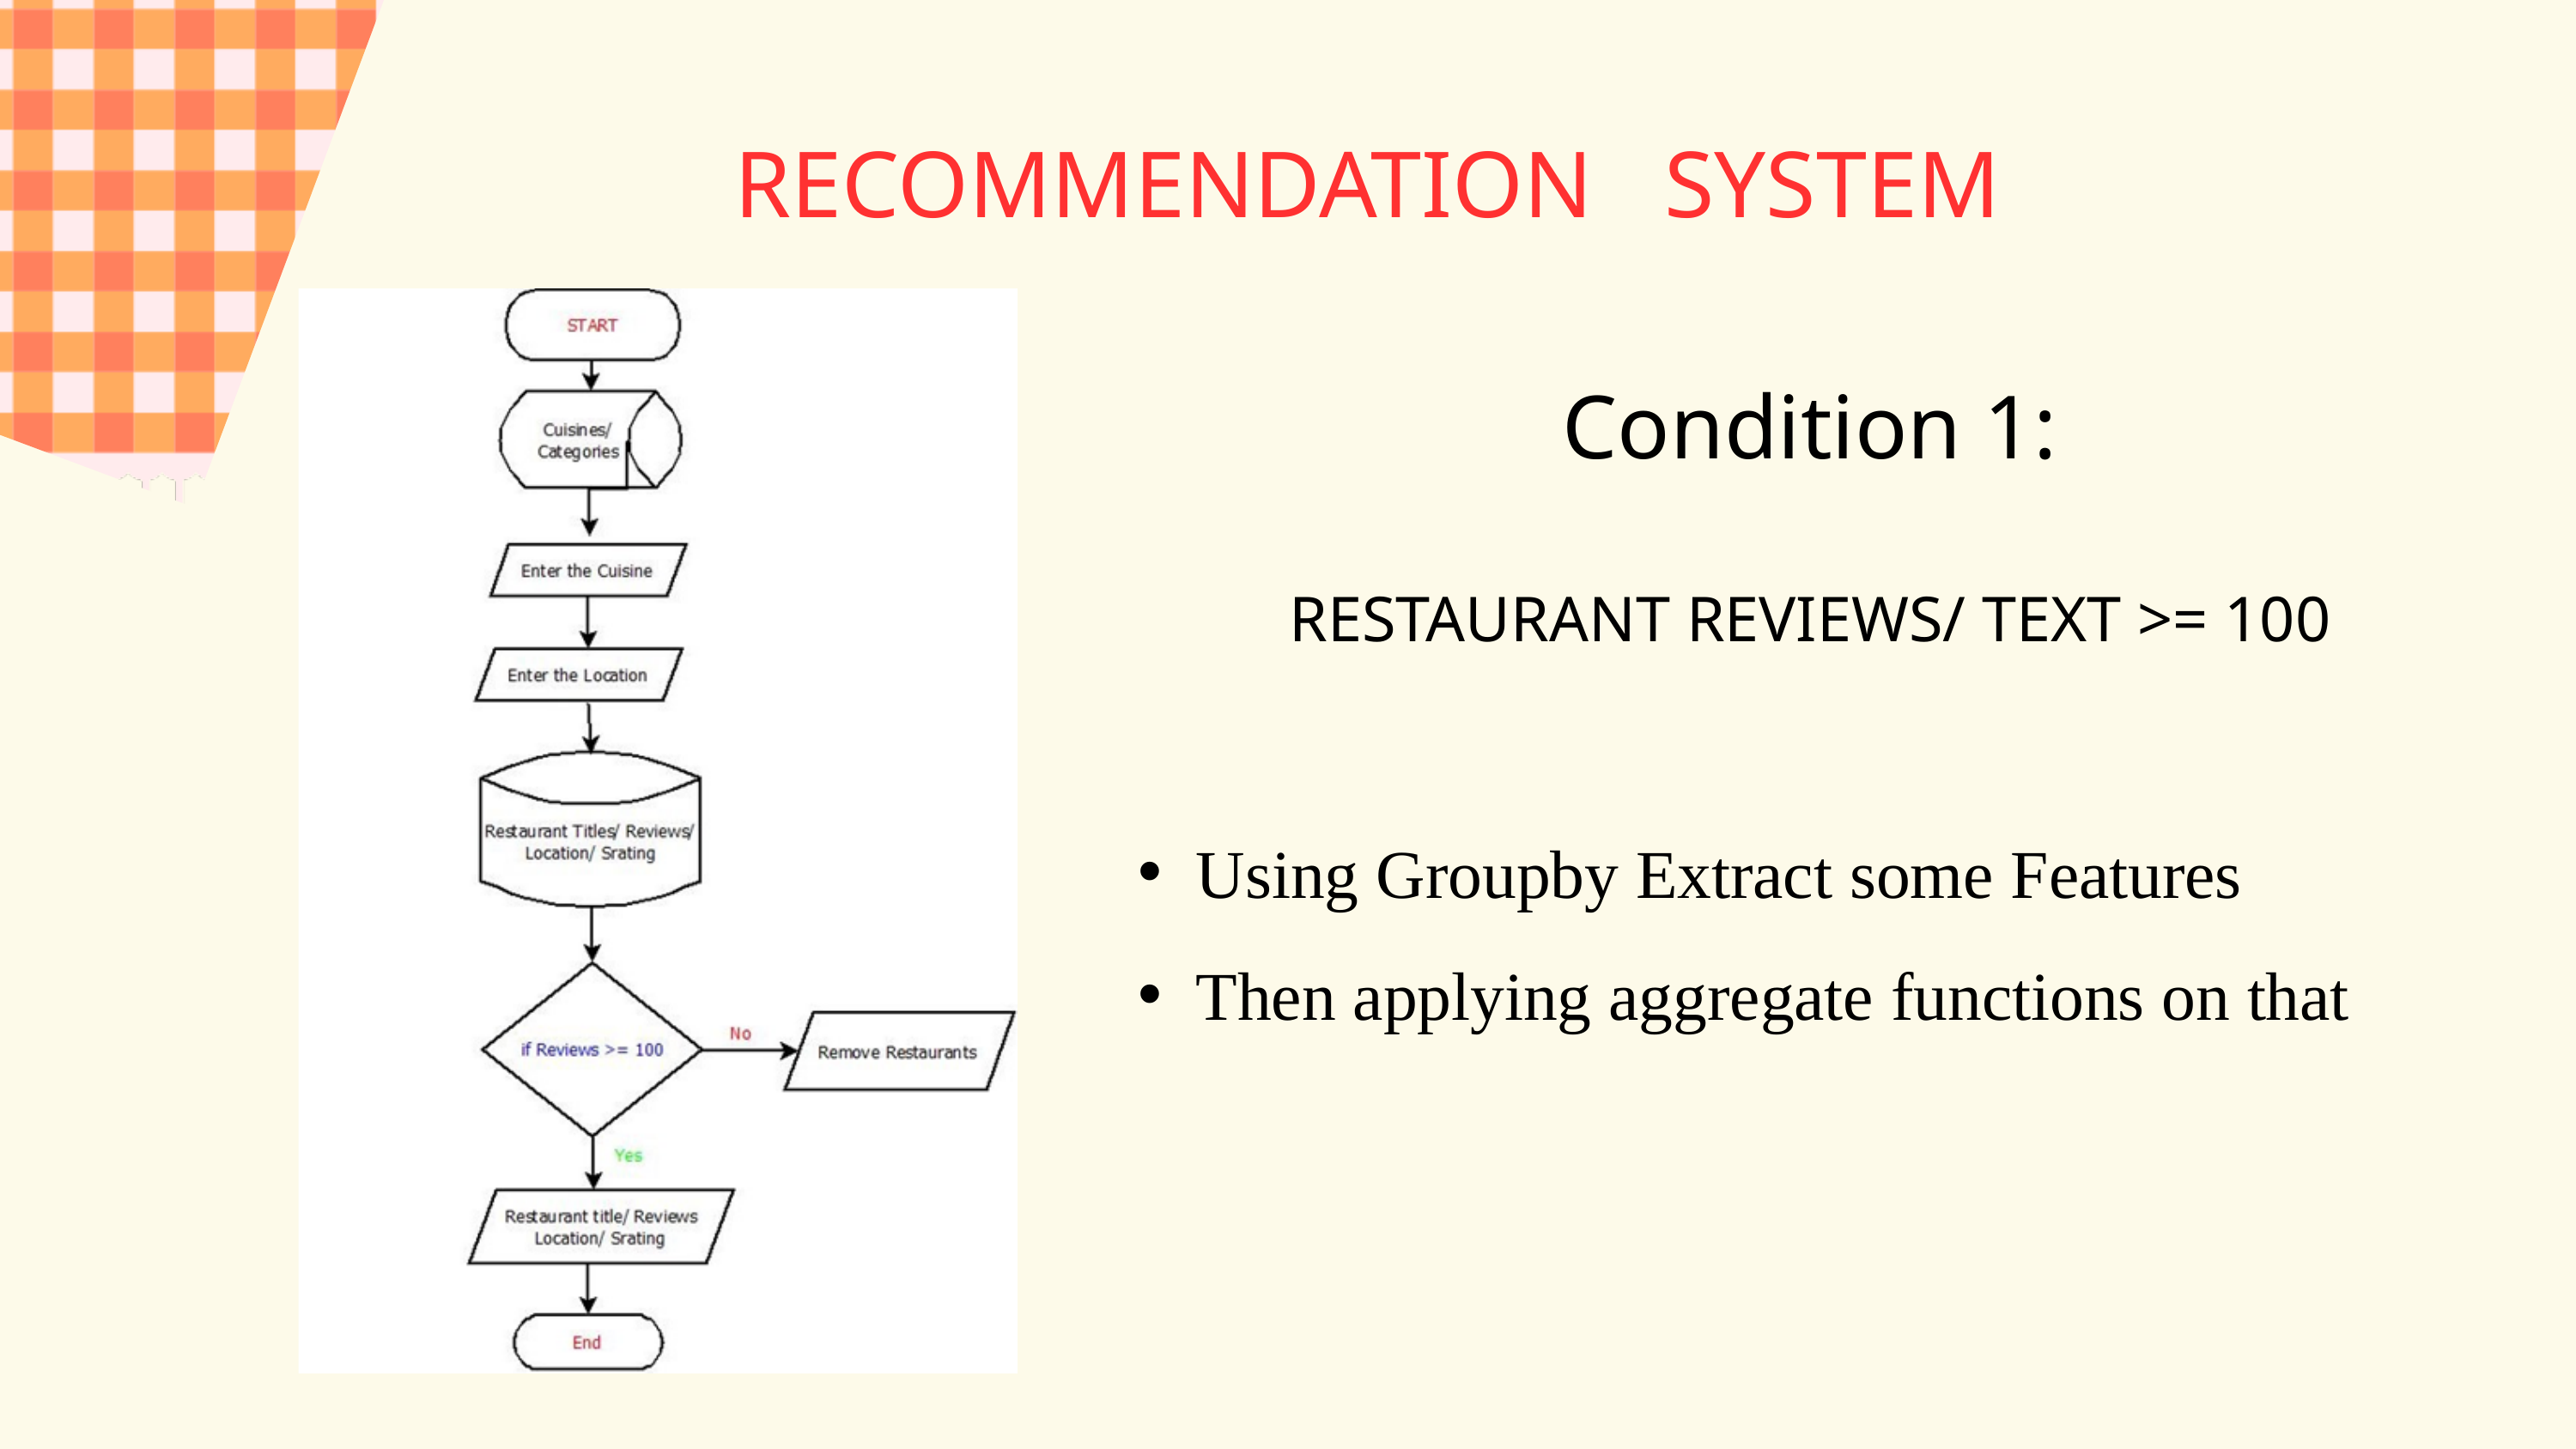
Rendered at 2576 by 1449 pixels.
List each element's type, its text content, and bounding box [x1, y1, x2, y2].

text_box [0, 0, 384, 508]
text_box [298, 288, 1018, 1373]
text_box Using Groupby Extract some Features Then applying aggregate functions on that [1079, 789, 2463, 1034]
text_box RECOMMENDATION SYSTEM [565, 144, 2170, 419]
text_box RESTAURANT REVIEWS/ TEXT >= 100 [1235, 583, 2385, 654]
text_box Condition 1: [1238, 354, 2382, 477]
